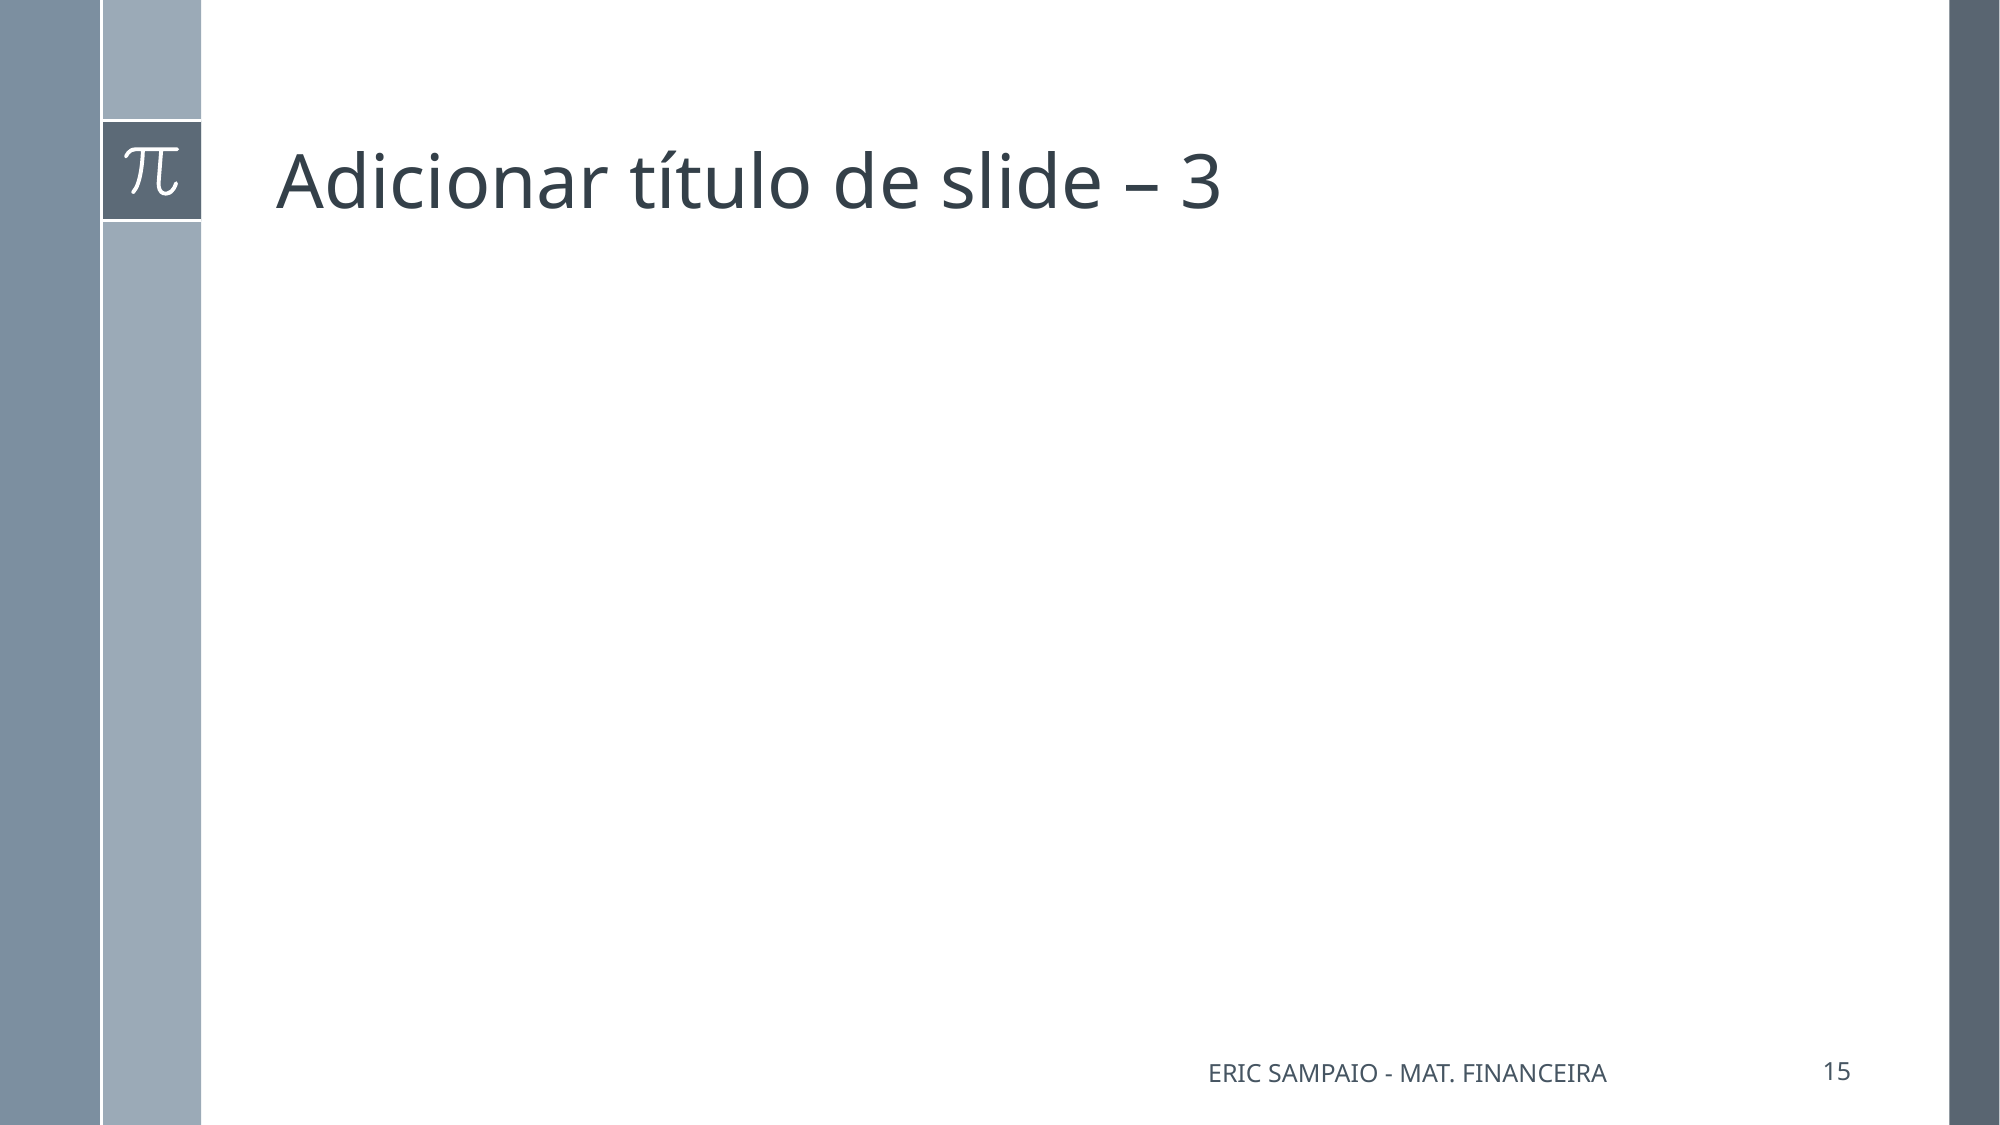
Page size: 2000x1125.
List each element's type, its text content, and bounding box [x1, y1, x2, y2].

footer Eric Sampaio - Mat. Financeira [1082, 1042, 1734, 1103]
slide_number 15 [1766, 1042, 1867, 1103]
title Adicionar título de slide – 3 [261, 29, 1867, 233]
